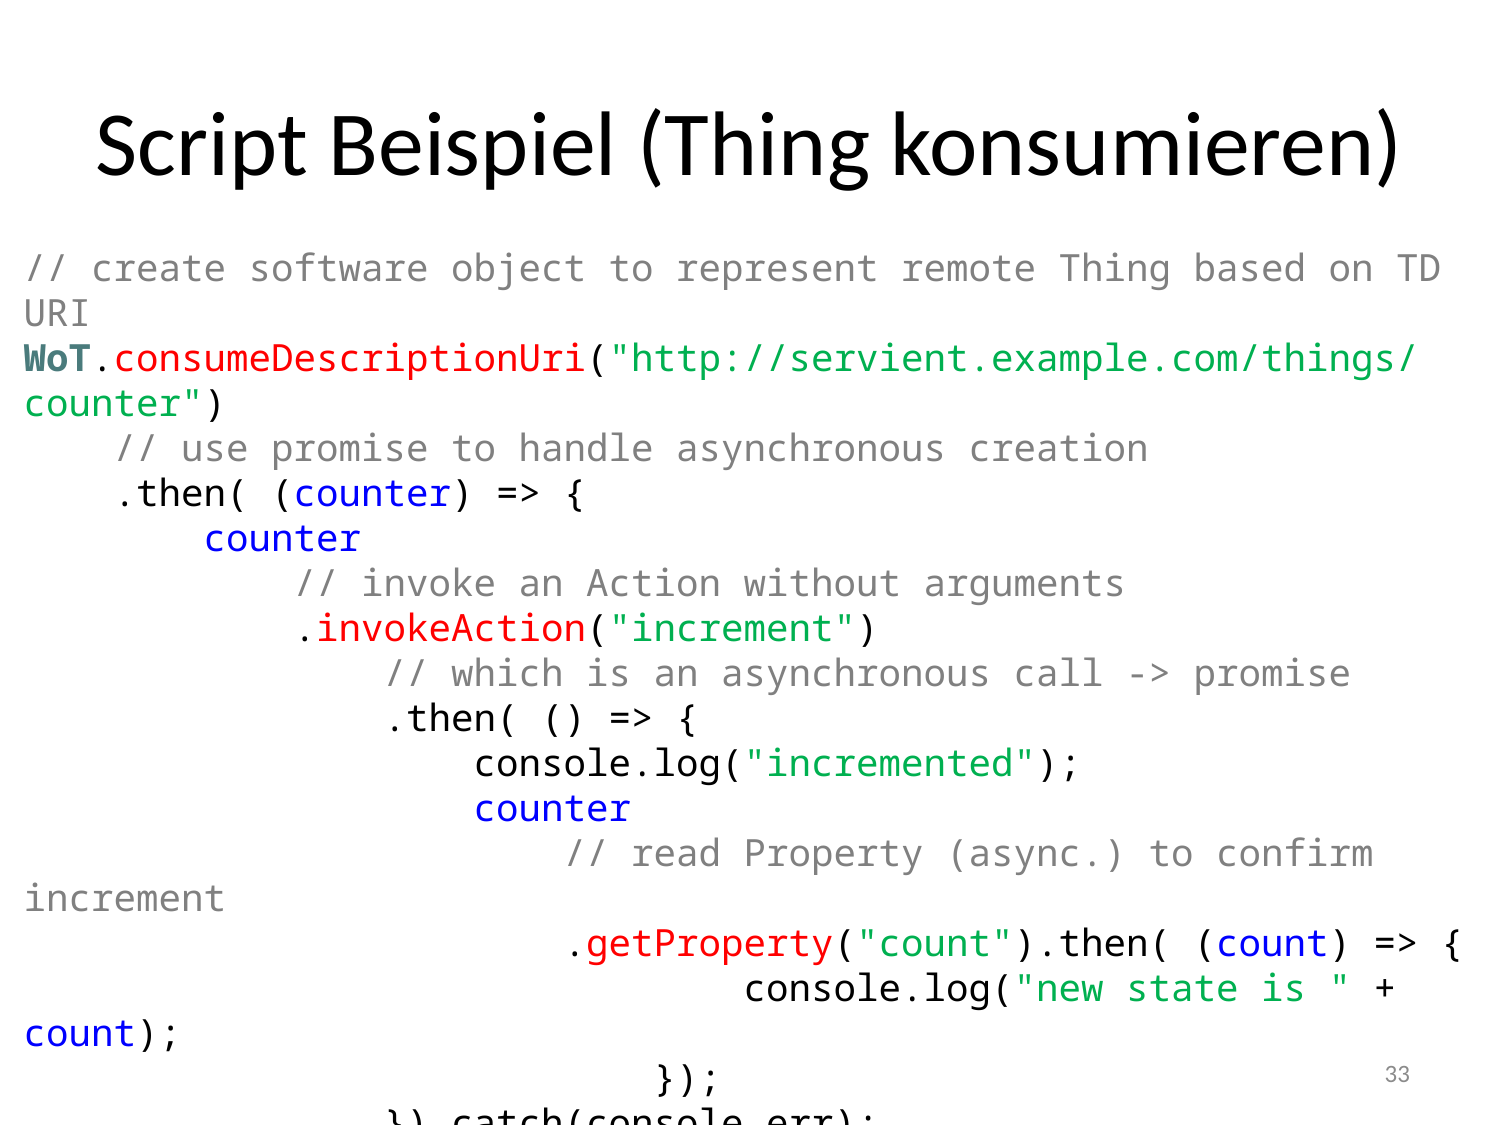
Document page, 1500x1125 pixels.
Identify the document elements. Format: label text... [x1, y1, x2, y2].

text_box // create software object to represent remote Thing based on TD URI WoT.consumeDescriptionUri("http://servient.example.com/things/counter") // use promise to handle asynchronous creation .then( (counter) => { counter // invoke an Action without arguments .invokeAction("increment") // which is an asynchronous call -> promise .then( () => { console.log("incremented"); counter // read Property (async.) to confirm increment .getProperty("count").then( (count) => { console.log("new state is " + count); }); }).catch(console.err); }) .catch(console.err); [8, 236, 1500, 1125]
title Script Beispiel (Thing konsumieren) [75, 45, 1425, 233]
slide_number 33 [1074, 1042, 1425, 1103]
